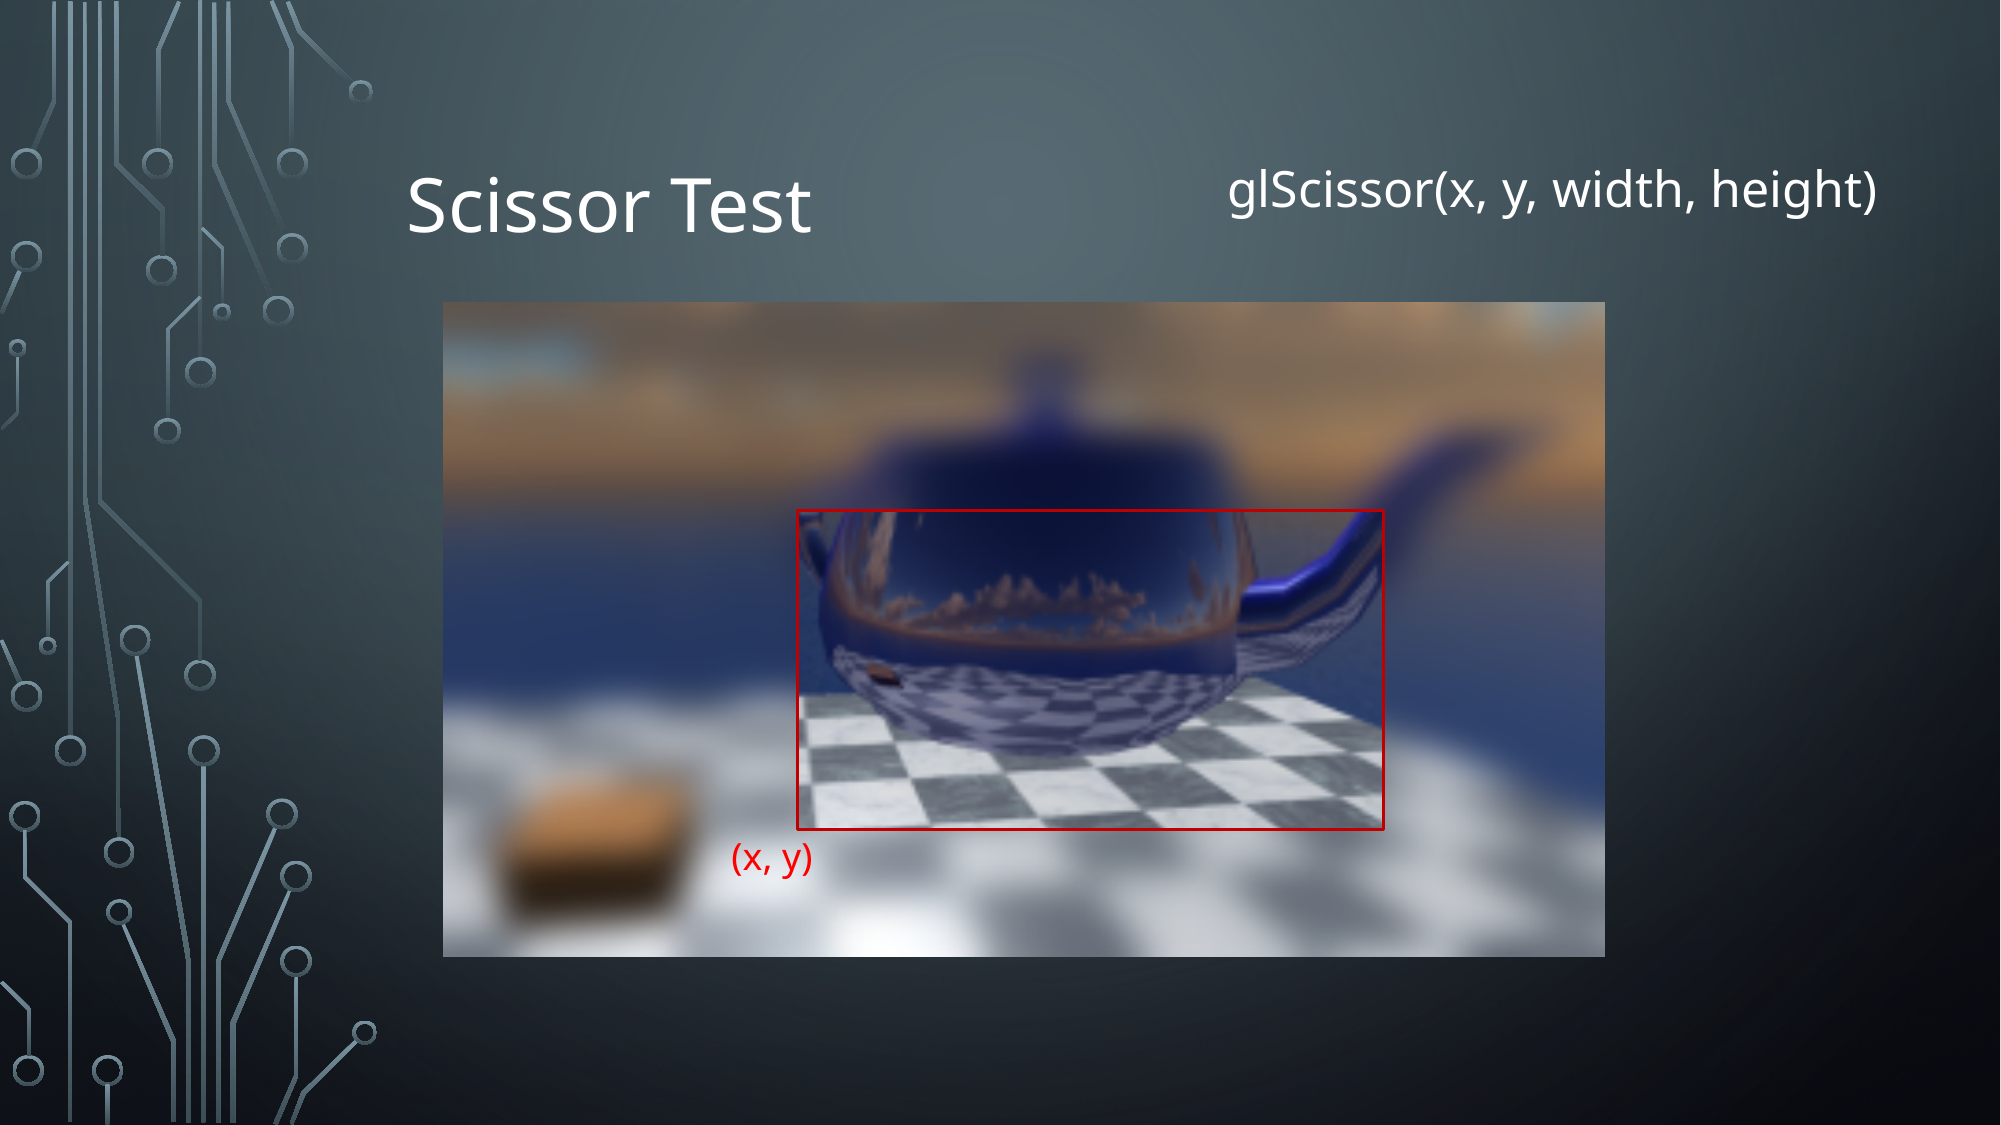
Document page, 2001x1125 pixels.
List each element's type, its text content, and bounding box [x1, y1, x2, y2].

text_box glScissor(x, y, width, height) [1212, 149, 1893, 225]
picture [443, 301, 1605, 957]
text_box Scissor Test [392, 149, 1656, 345]
